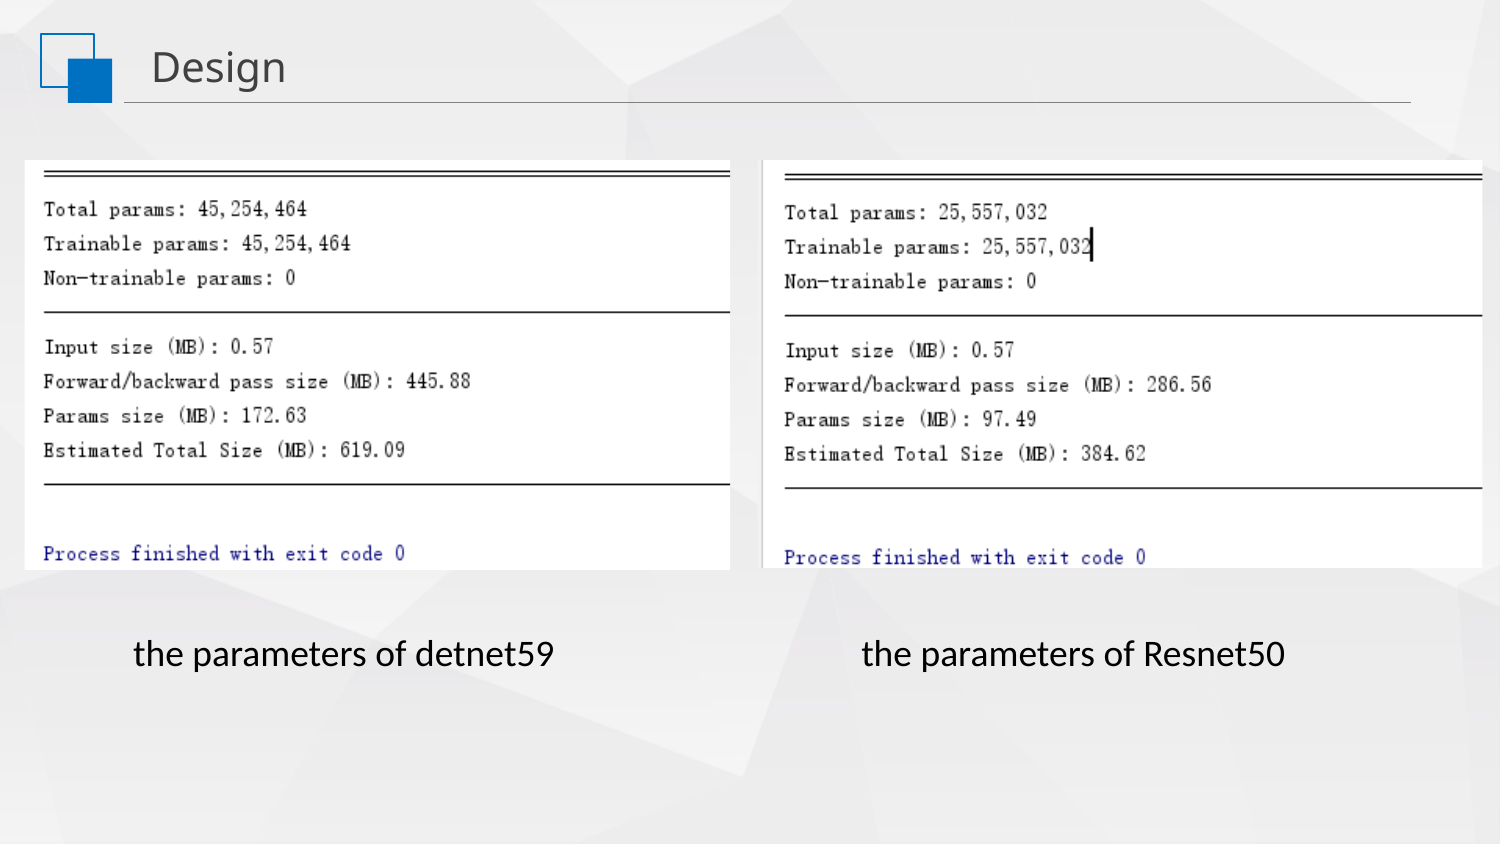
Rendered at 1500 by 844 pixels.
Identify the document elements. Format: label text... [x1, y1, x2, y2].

picture [0, 0, 1500, 844]
text_box Design [136, 33, 303, 99]
text_box the parameters of detnet59 [118, 621, 614, 727]
text_box the parameters of Resnet50 [846, 621, 1342, 727]
